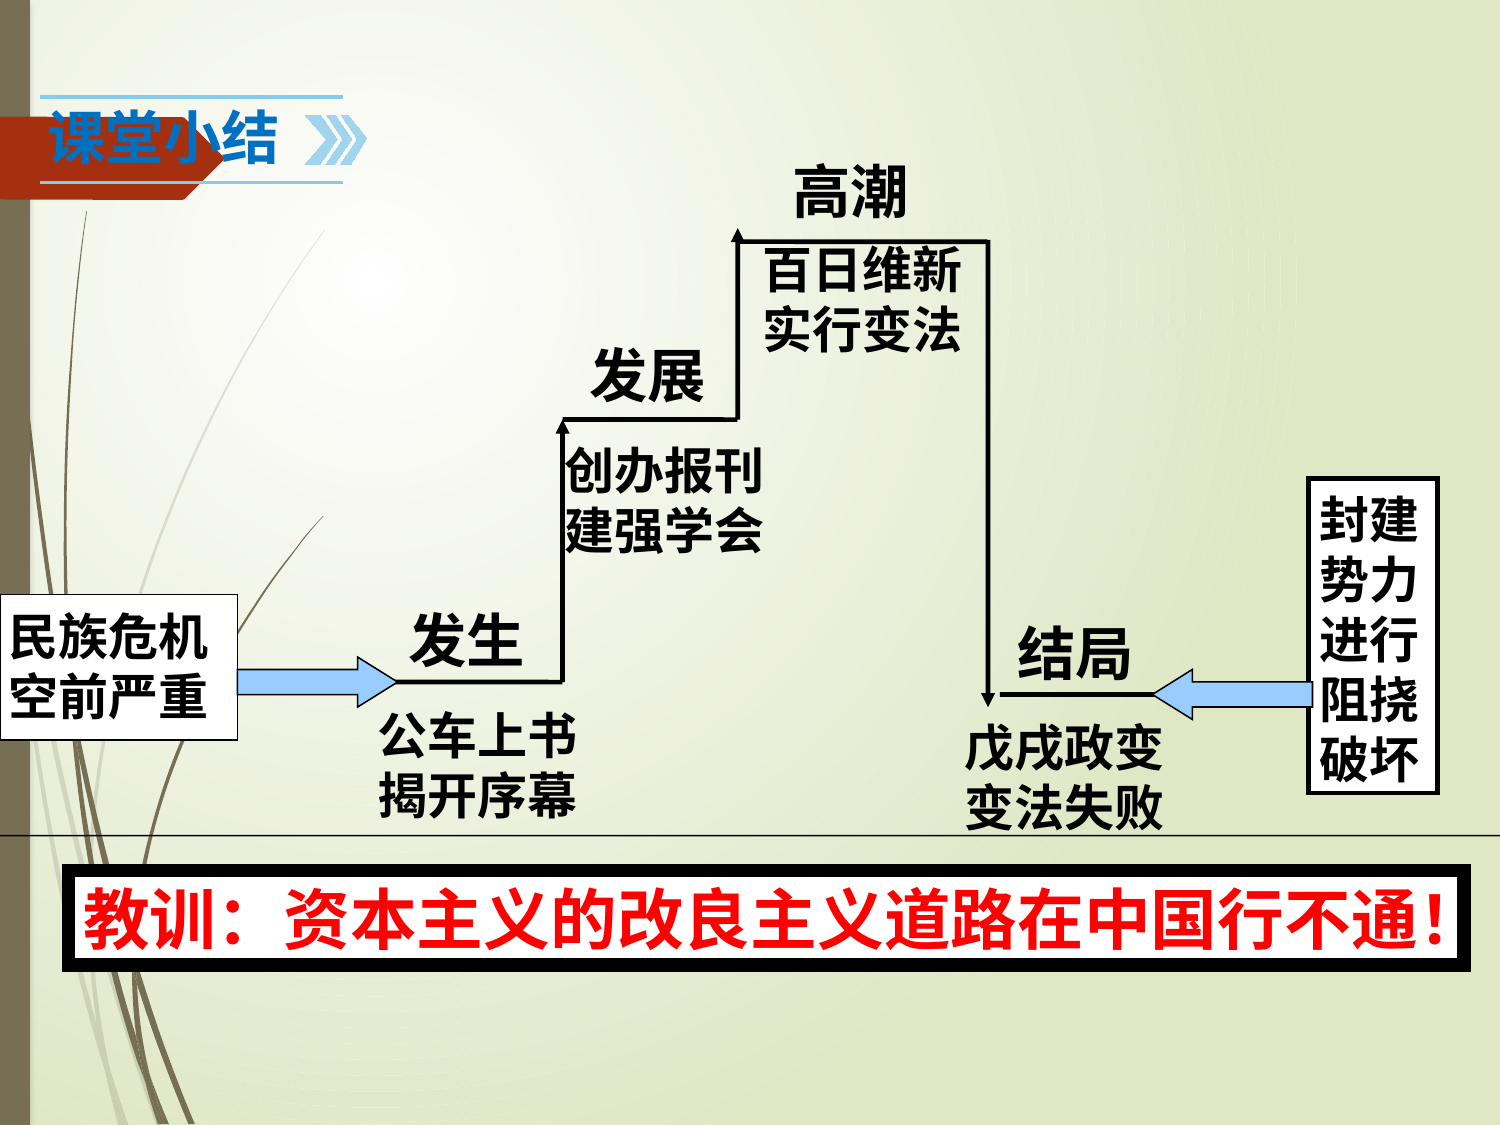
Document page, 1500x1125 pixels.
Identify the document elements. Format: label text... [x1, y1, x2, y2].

text_box [556, 420, 569, 431]
text_box [981, 239, 995, 708]
text_box [731, 228, 739, 241]
text_box 封建势力进行阻挠破坏 [1282, 481, 1458, 797]
text_box [1152, 669, 1313, 720]
text_box 高潮 [777, 147, 981, 230]
text_box 教训：资本主义的改良主义道路在中国行不通！ [68, 870, 1465, 966]
text_box 结局 [1002, 609, 1213, 695]
text_box 发生 [393, 597, 619, 682]
text_box 戊戌政变变法失败 [950, 709, 1200, 845]
text_box 百日维新实行变法 [737, 230, 988, 366]
text_box [0, 594, 238, 740]
text_box 公车上书揭开序幕 [362, 697, 600, 832]
text_box [72, 264, 124, 340]
text_box 发展 [574, 332, 813, 417]
text_box [237, 657, 398, 708]
text_box 民族危机空前严重 [0, 598, 236, 733]
text_box 创办报刊建强学会 [549, 431, 813, 567]
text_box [22, 93, 367, 185]
